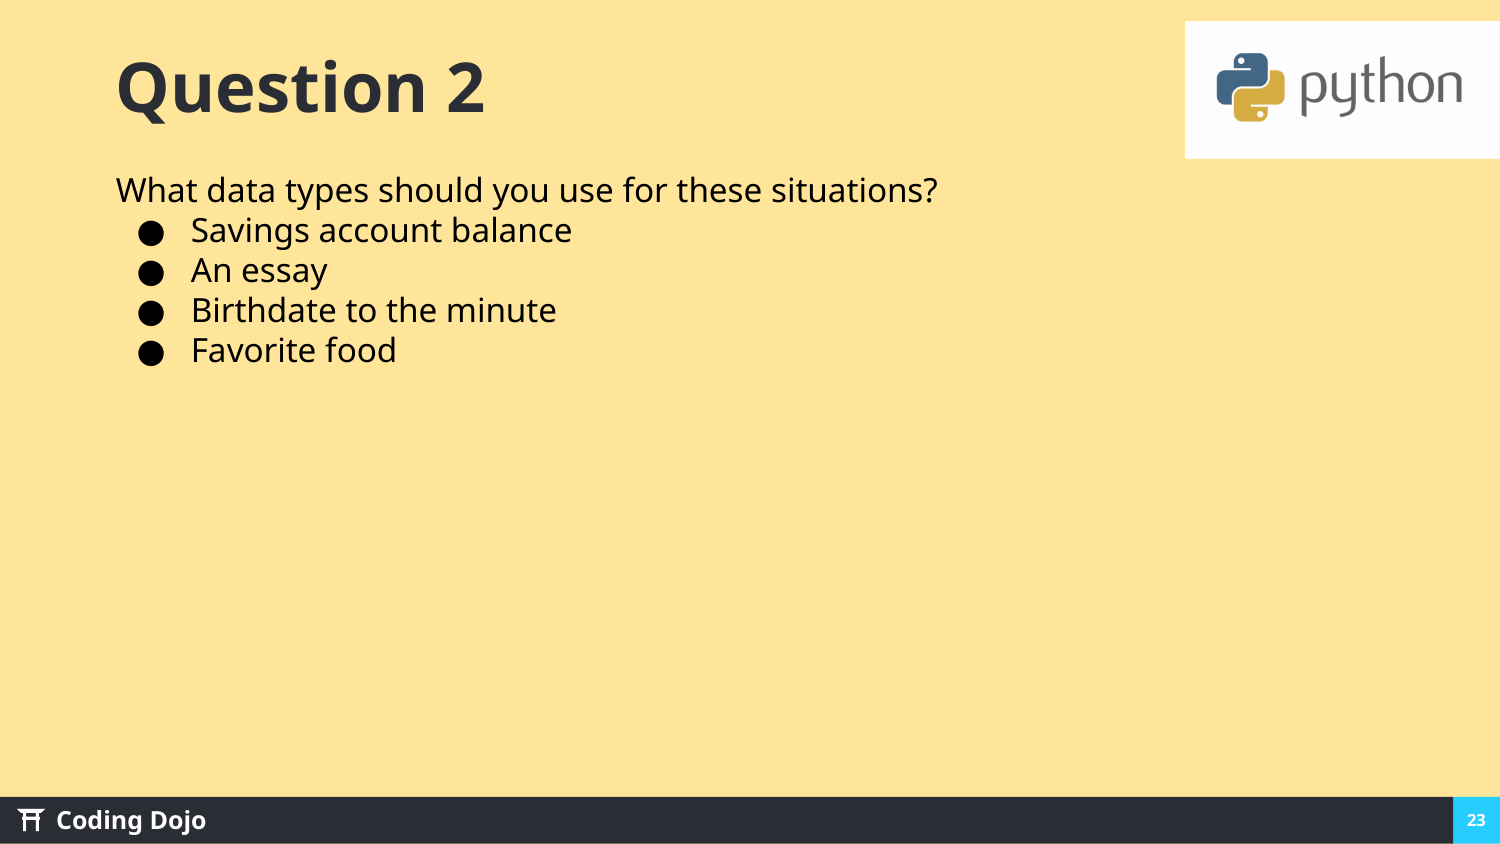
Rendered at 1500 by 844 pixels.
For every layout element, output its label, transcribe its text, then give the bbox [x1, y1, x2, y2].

list What data types should you use for these situations? Savings account balance An essay Birthdate to the minute Favorite food [104, 158, 1399, 797]
picture [15, 804, 47, 836]
title Question 2 [104, 37, 1179, 143]
picture [1185, 21, 1500, 159]
